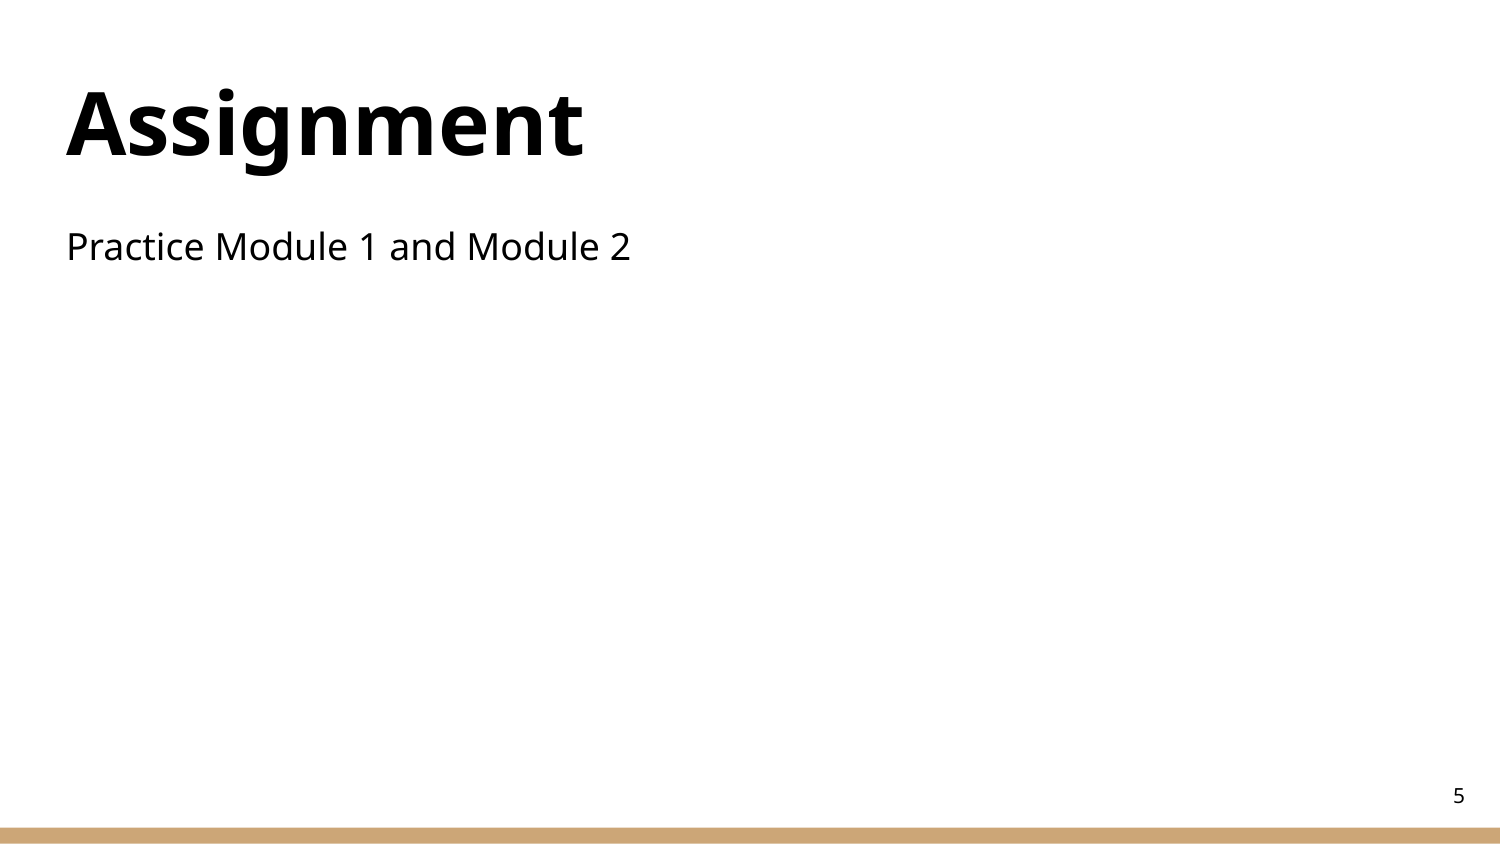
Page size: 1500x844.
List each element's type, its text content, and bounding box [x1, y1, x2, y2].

list Practice Module 1 and Module 2 [51, 200, 1449, 752]
title Assignment [51, 51, 1449, 189]
slide_number ‹#› [1389, 764, 1480, 830]
